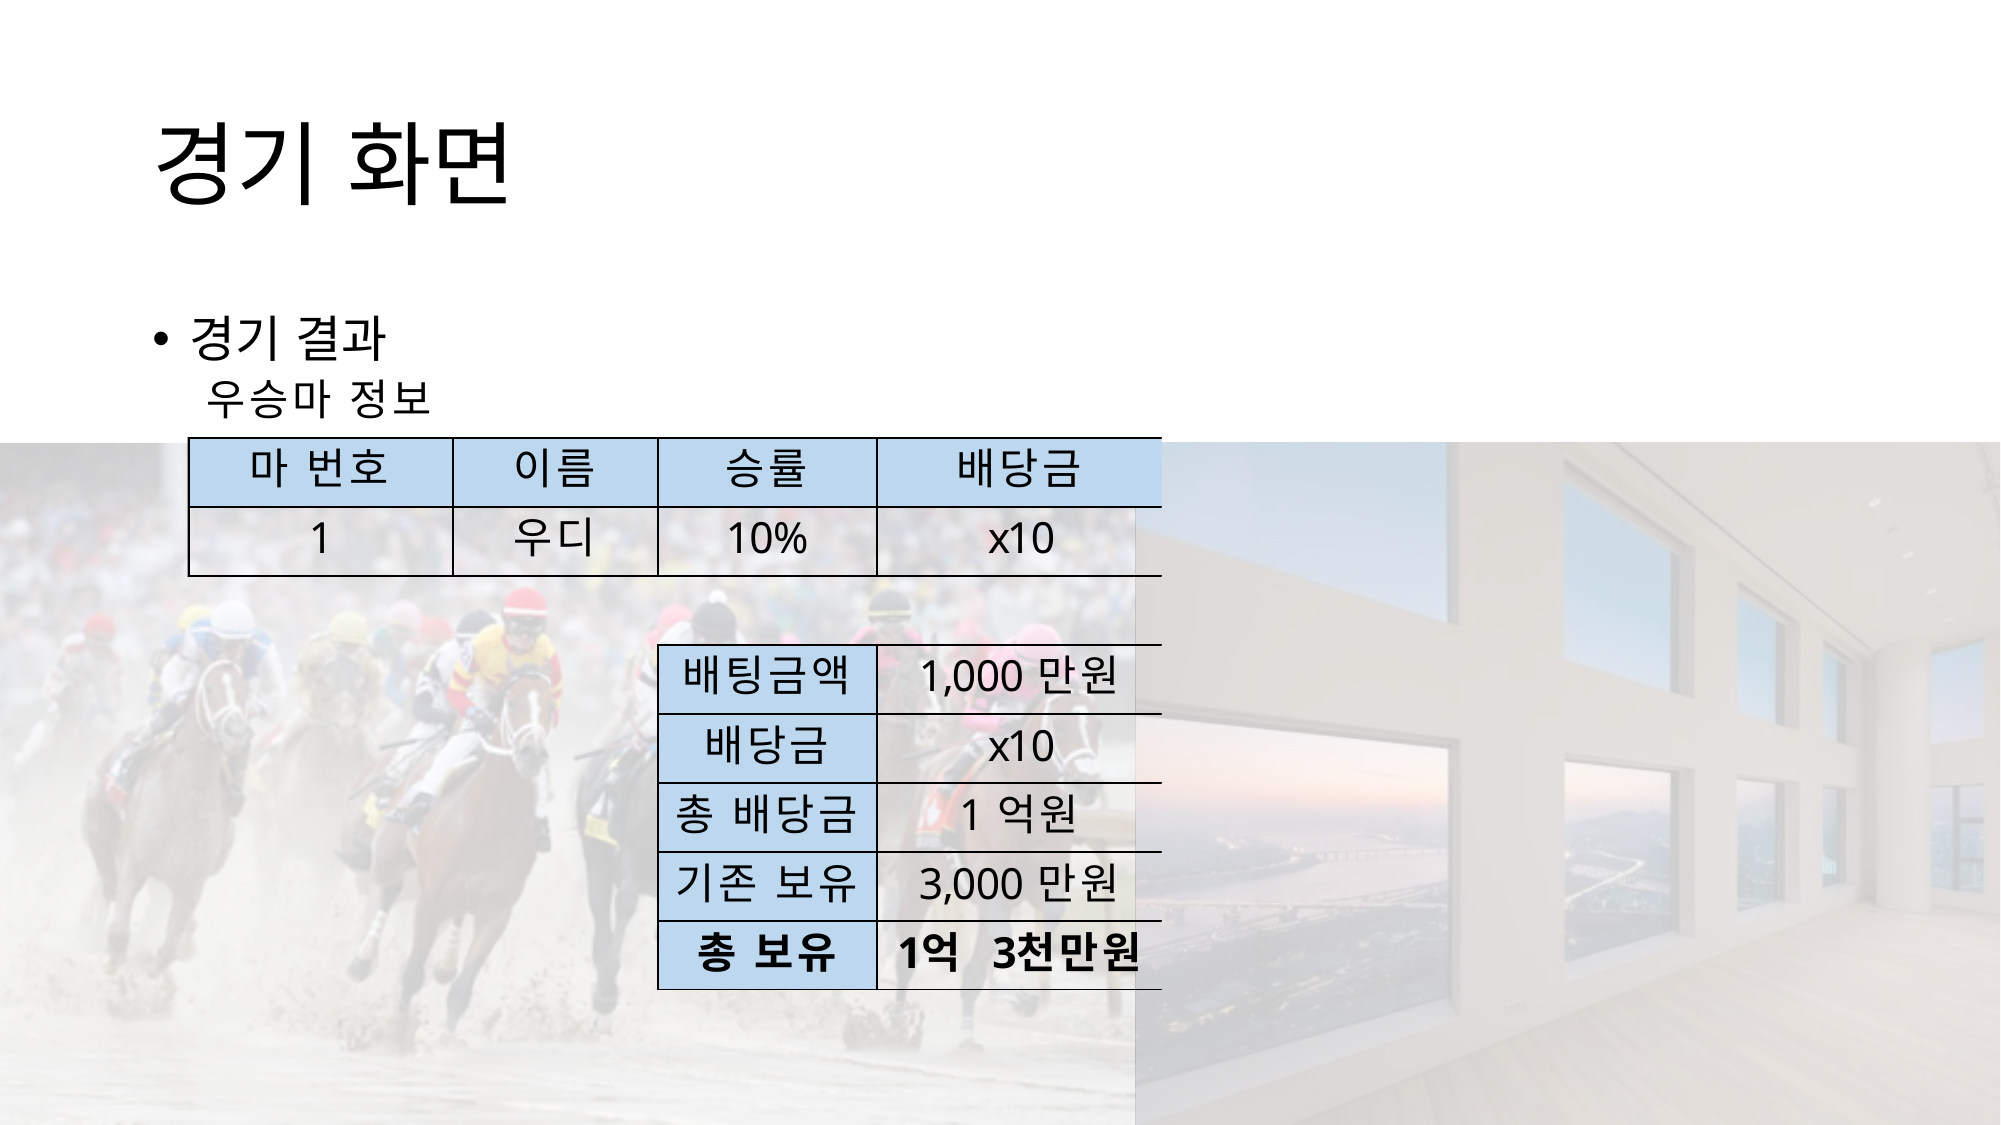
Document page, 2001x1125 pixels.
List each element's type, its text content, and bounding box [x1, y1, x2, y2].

title 경기 화면 [137, 59, 1863, 278]
list 경기 결과 [137, 306, 1863, 1021]
picture [187, 367, 1164, 992]
